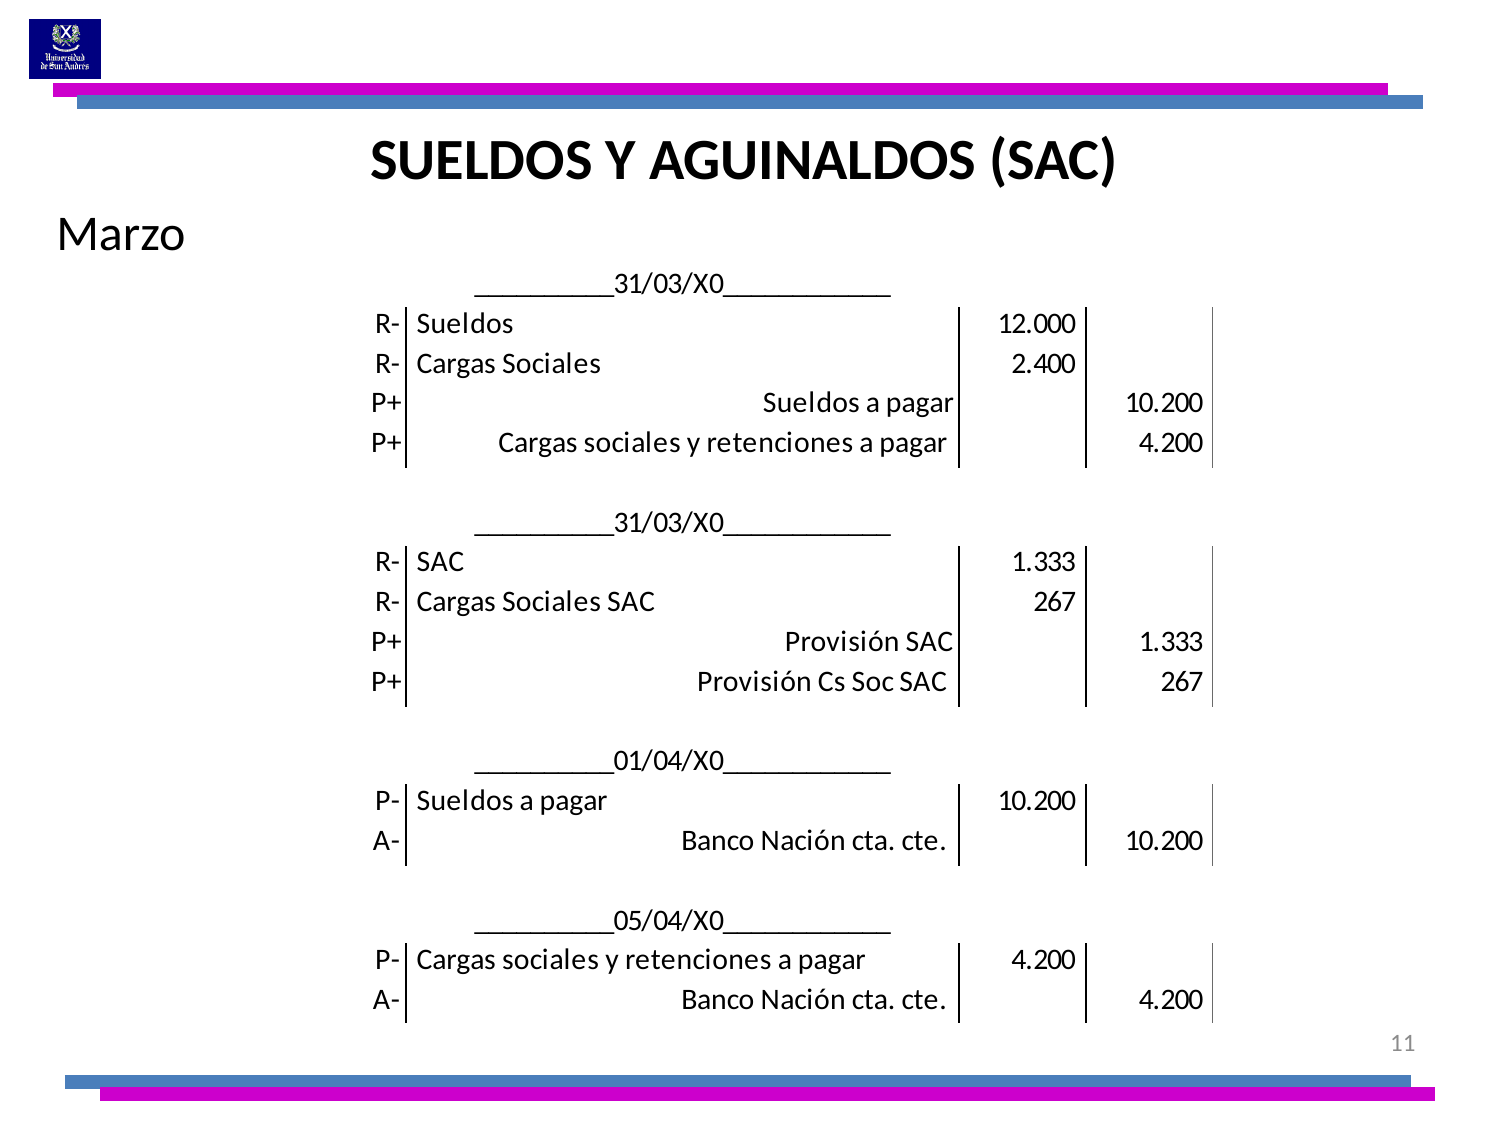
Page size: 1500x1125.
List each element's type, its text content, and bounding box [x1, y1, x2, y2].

picture [277, 266, 1215, 1026]
slide_number 11 [1080, 1011, 1431, 1072]
text_box SUELDOS Y AGUINALDOS (SAC) Marzo [41, 113, 1447, 338]
picture [29, 18, 101, 79]
